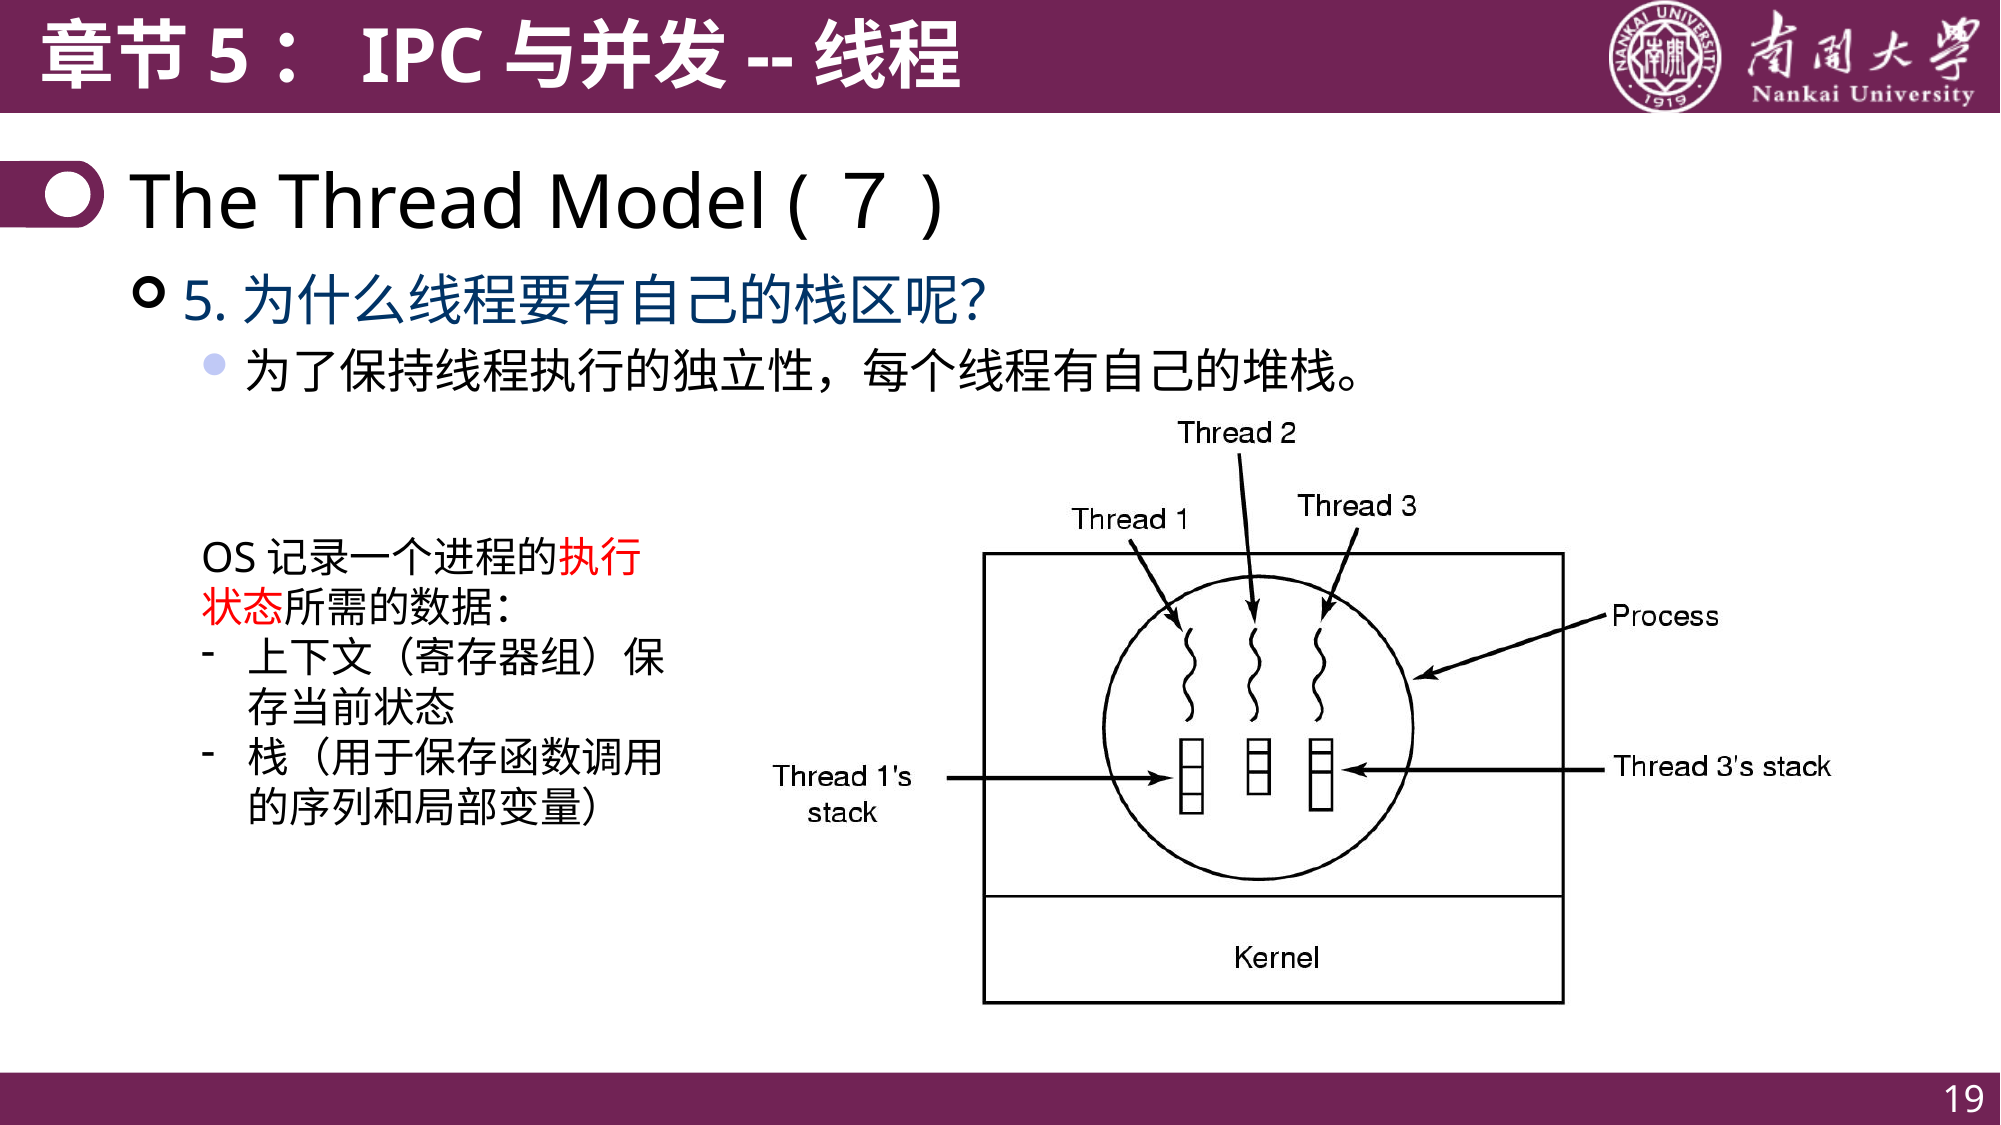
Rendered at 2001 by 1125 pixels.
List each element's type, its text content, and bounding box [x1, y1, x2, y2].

list 5.为什么线程要有自己的栈区呢？ 为了保持线程执行的独立性，每个线程有自己的堆栈。 [114, 257, 1886, 406]
slide_number 19 [1533, 1067, 2000, 1118]
picture [770, 408, 1838, 1006]
picture [1609, 0, 2001, 118]
text_box OS记录一个进程的执行状态所需的数据： 上下文（寄存器组）保存当前状态 栈（用于保存函数调用的序列和局部变量） [186, 523, 697, 839]
title The Thread Model (７) [114, 143, 1886, 255]
